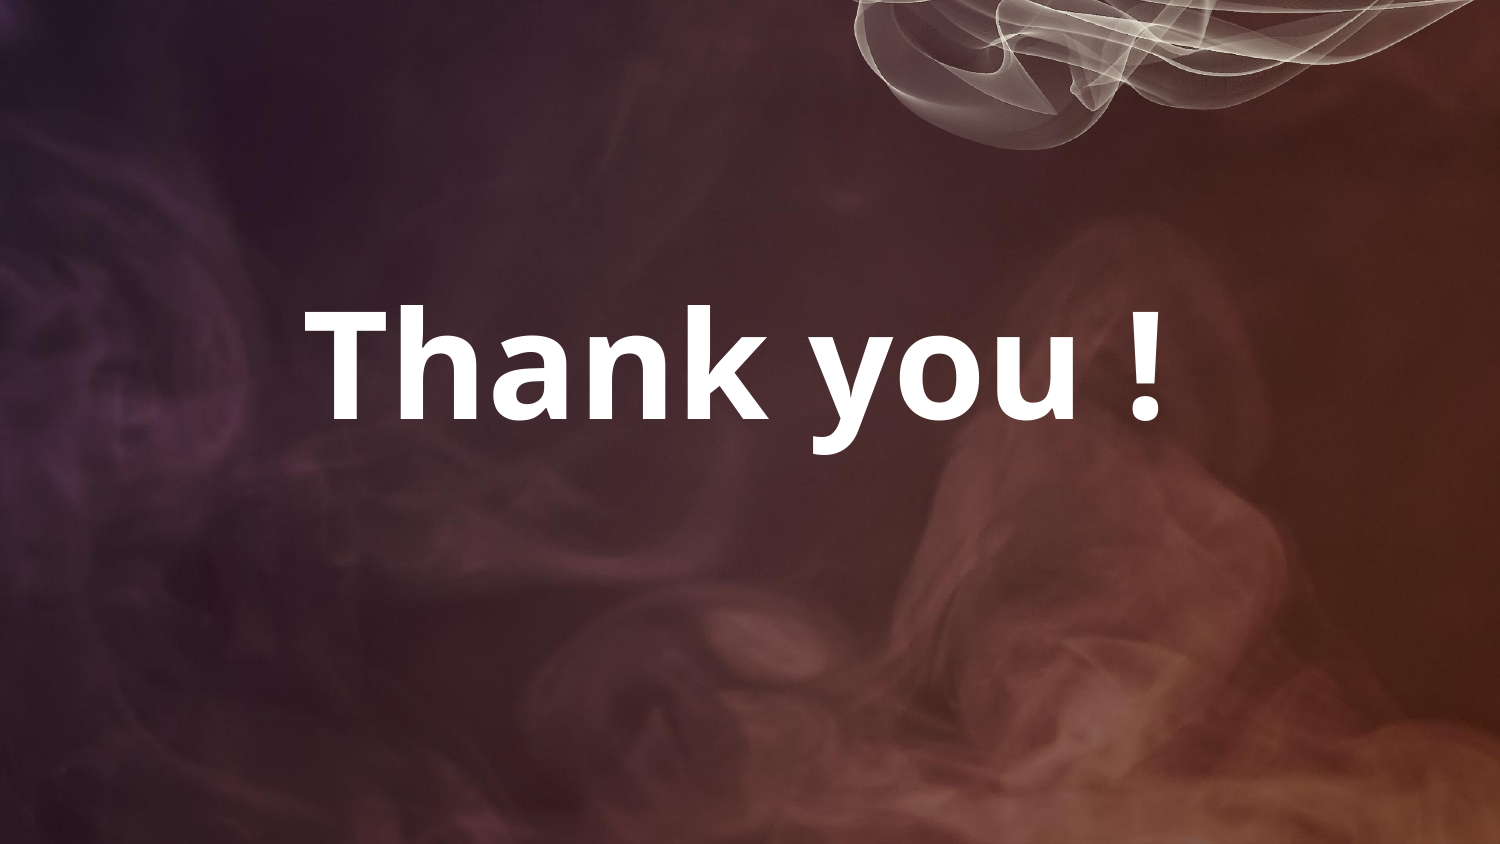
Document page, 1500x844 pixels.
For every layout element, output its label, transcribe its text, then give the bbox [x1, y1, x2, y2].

title Thank you ! [287, 333, 1500, 386]
picture [0, 0, 1500, 844]
